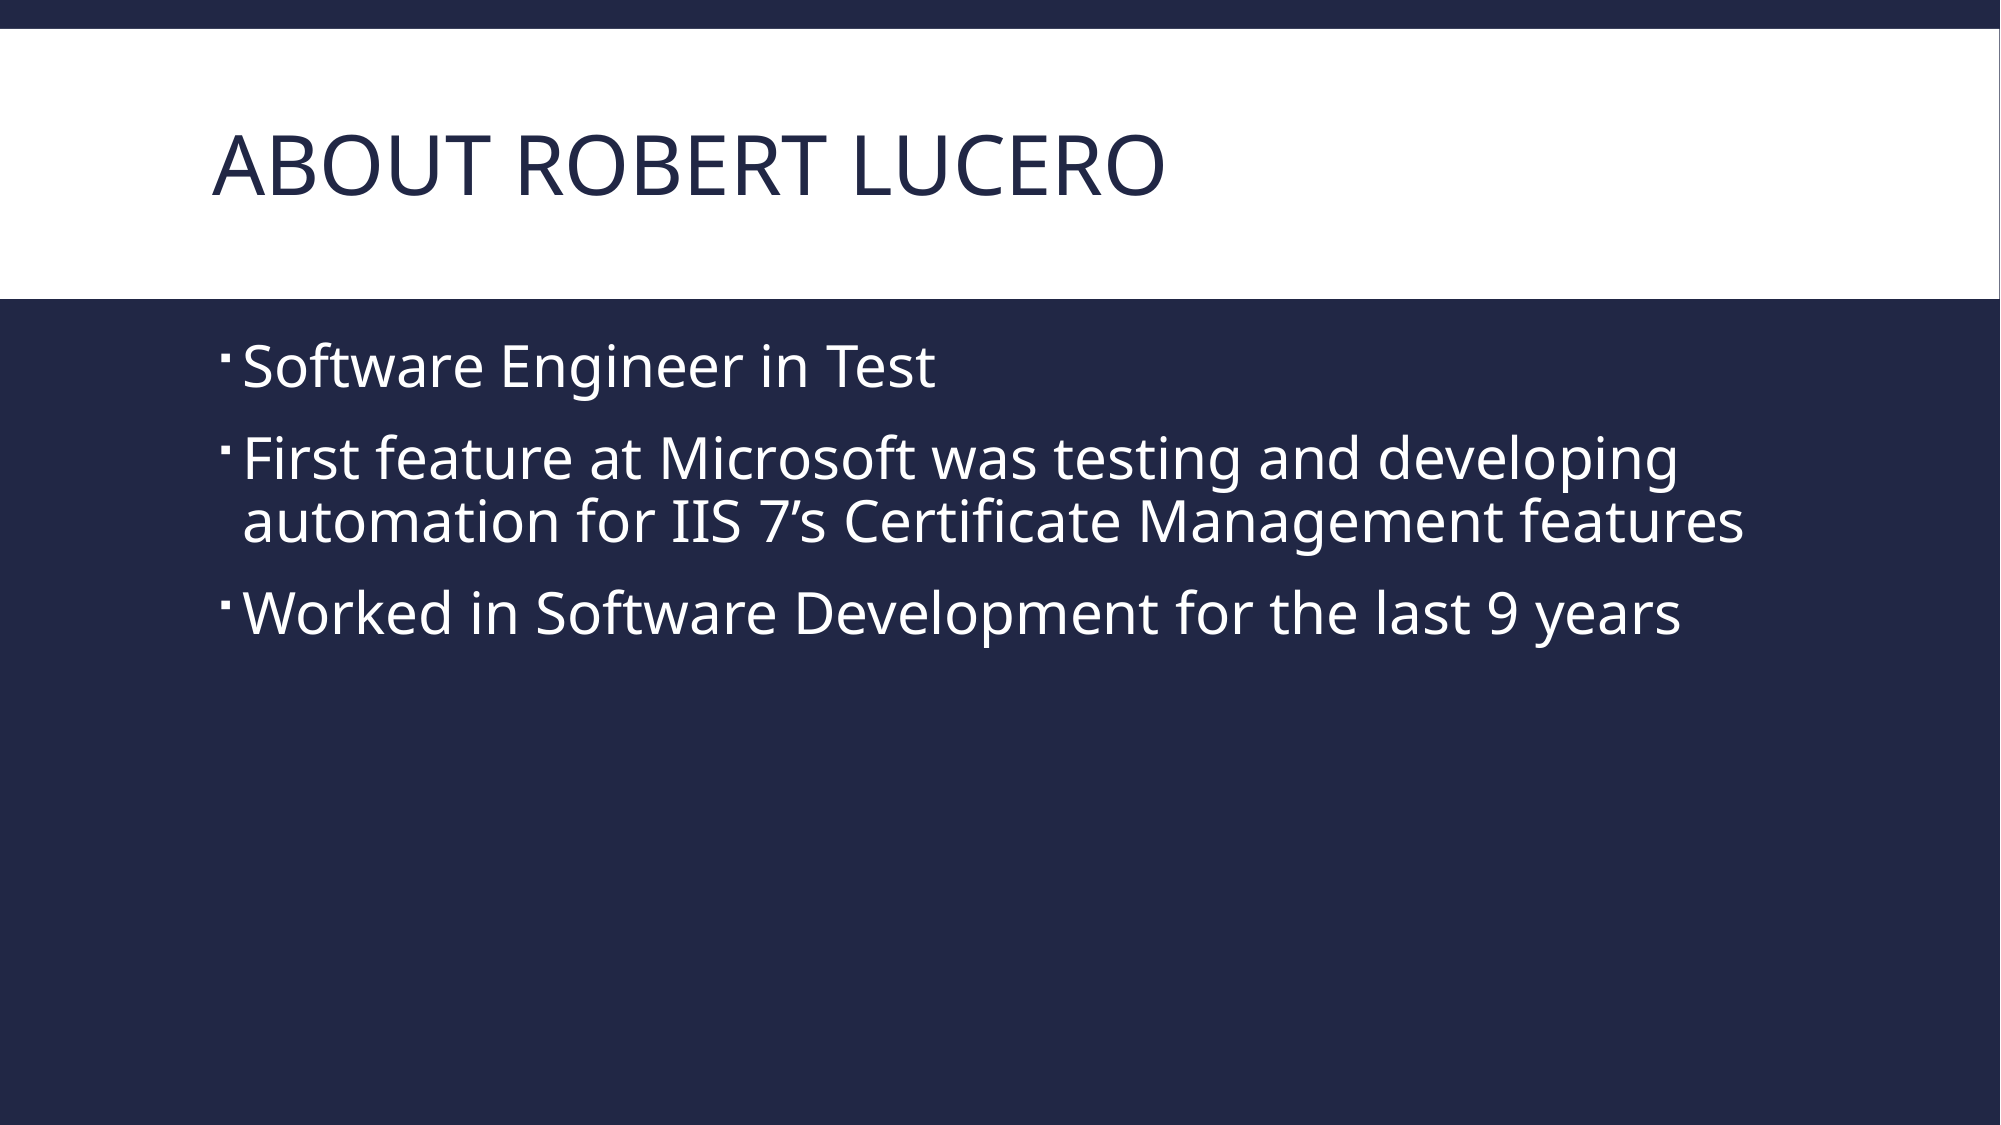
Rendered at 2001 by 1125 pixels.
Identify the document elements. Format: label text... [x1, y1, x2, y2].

list Software Engineer in Test First feature at Microsoft was testing and developing automation for IIS 7’s Certificate Management features Worked in Software Development for the last 9 years [197, 329, 1803, 1020]
title About Robert Lucero [197, 46, 1803, 295]
